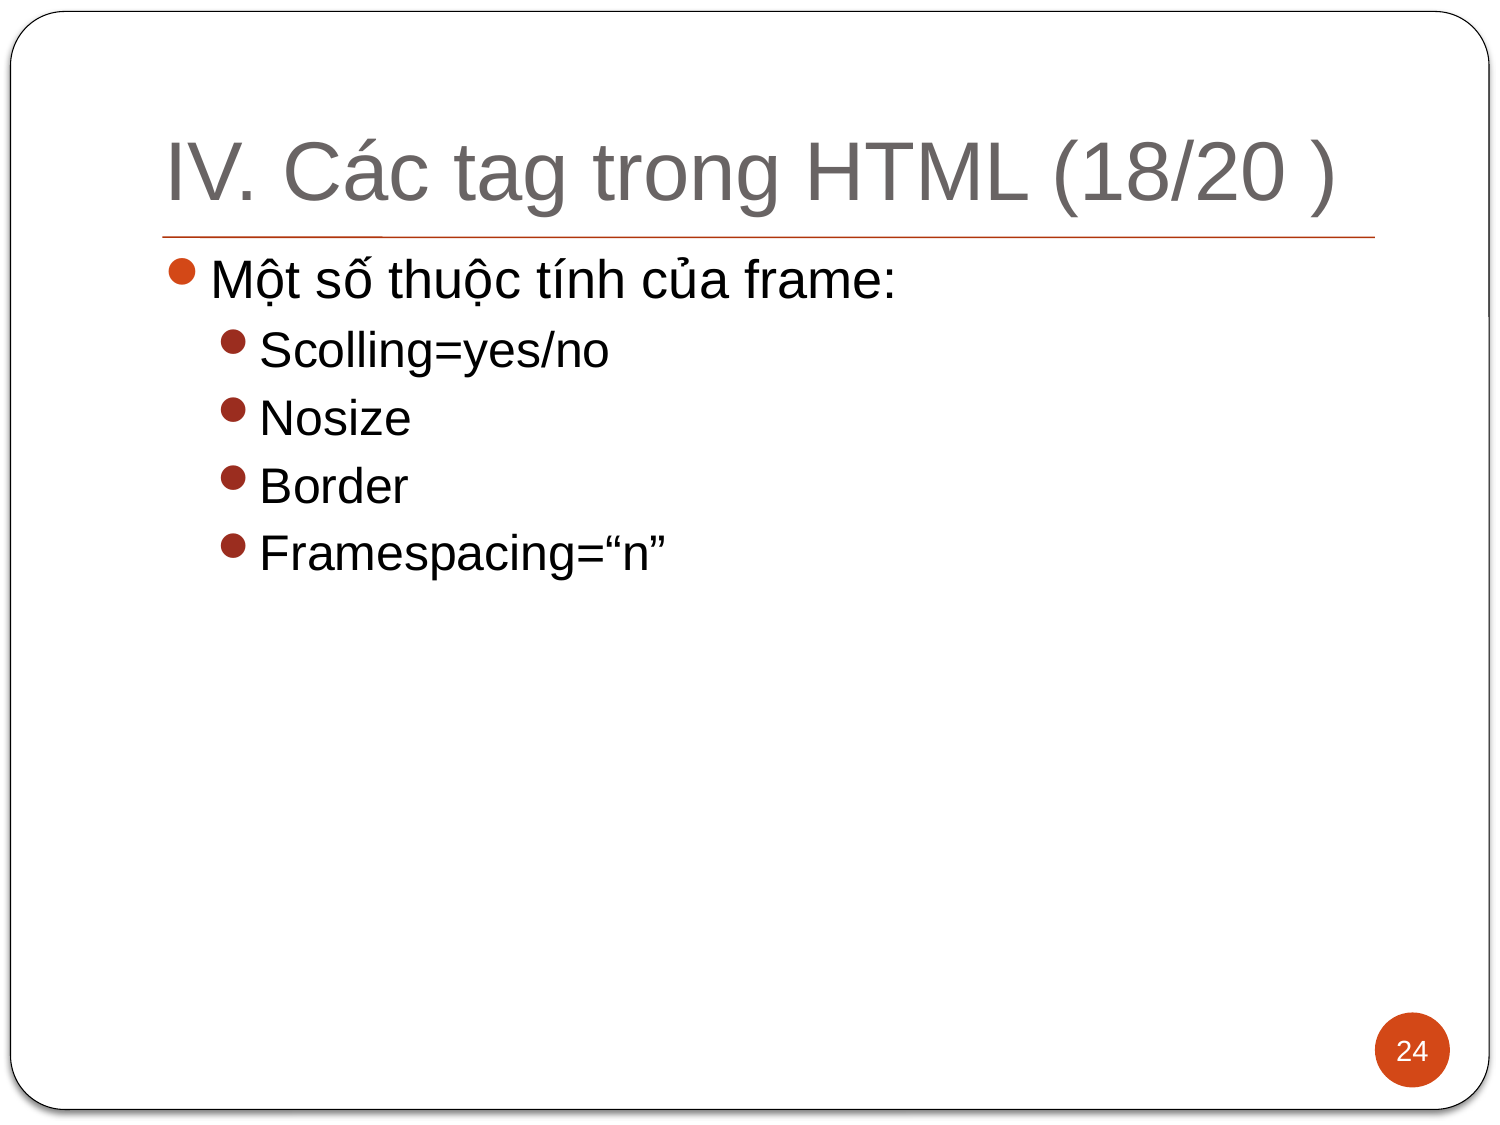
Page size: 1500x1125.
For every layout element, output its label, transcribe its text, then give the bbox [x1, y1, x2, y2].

list Một số thuộc tính của frame: Scolling=yes/no Nosize Border Framespacing=“n” [150, 237, 1425, 988]
slide_number 24 [1374, 1012, 1450, 1088]
title IV. Các tag trong HTML (18/20 ) [150, 45, 1425, 233]
